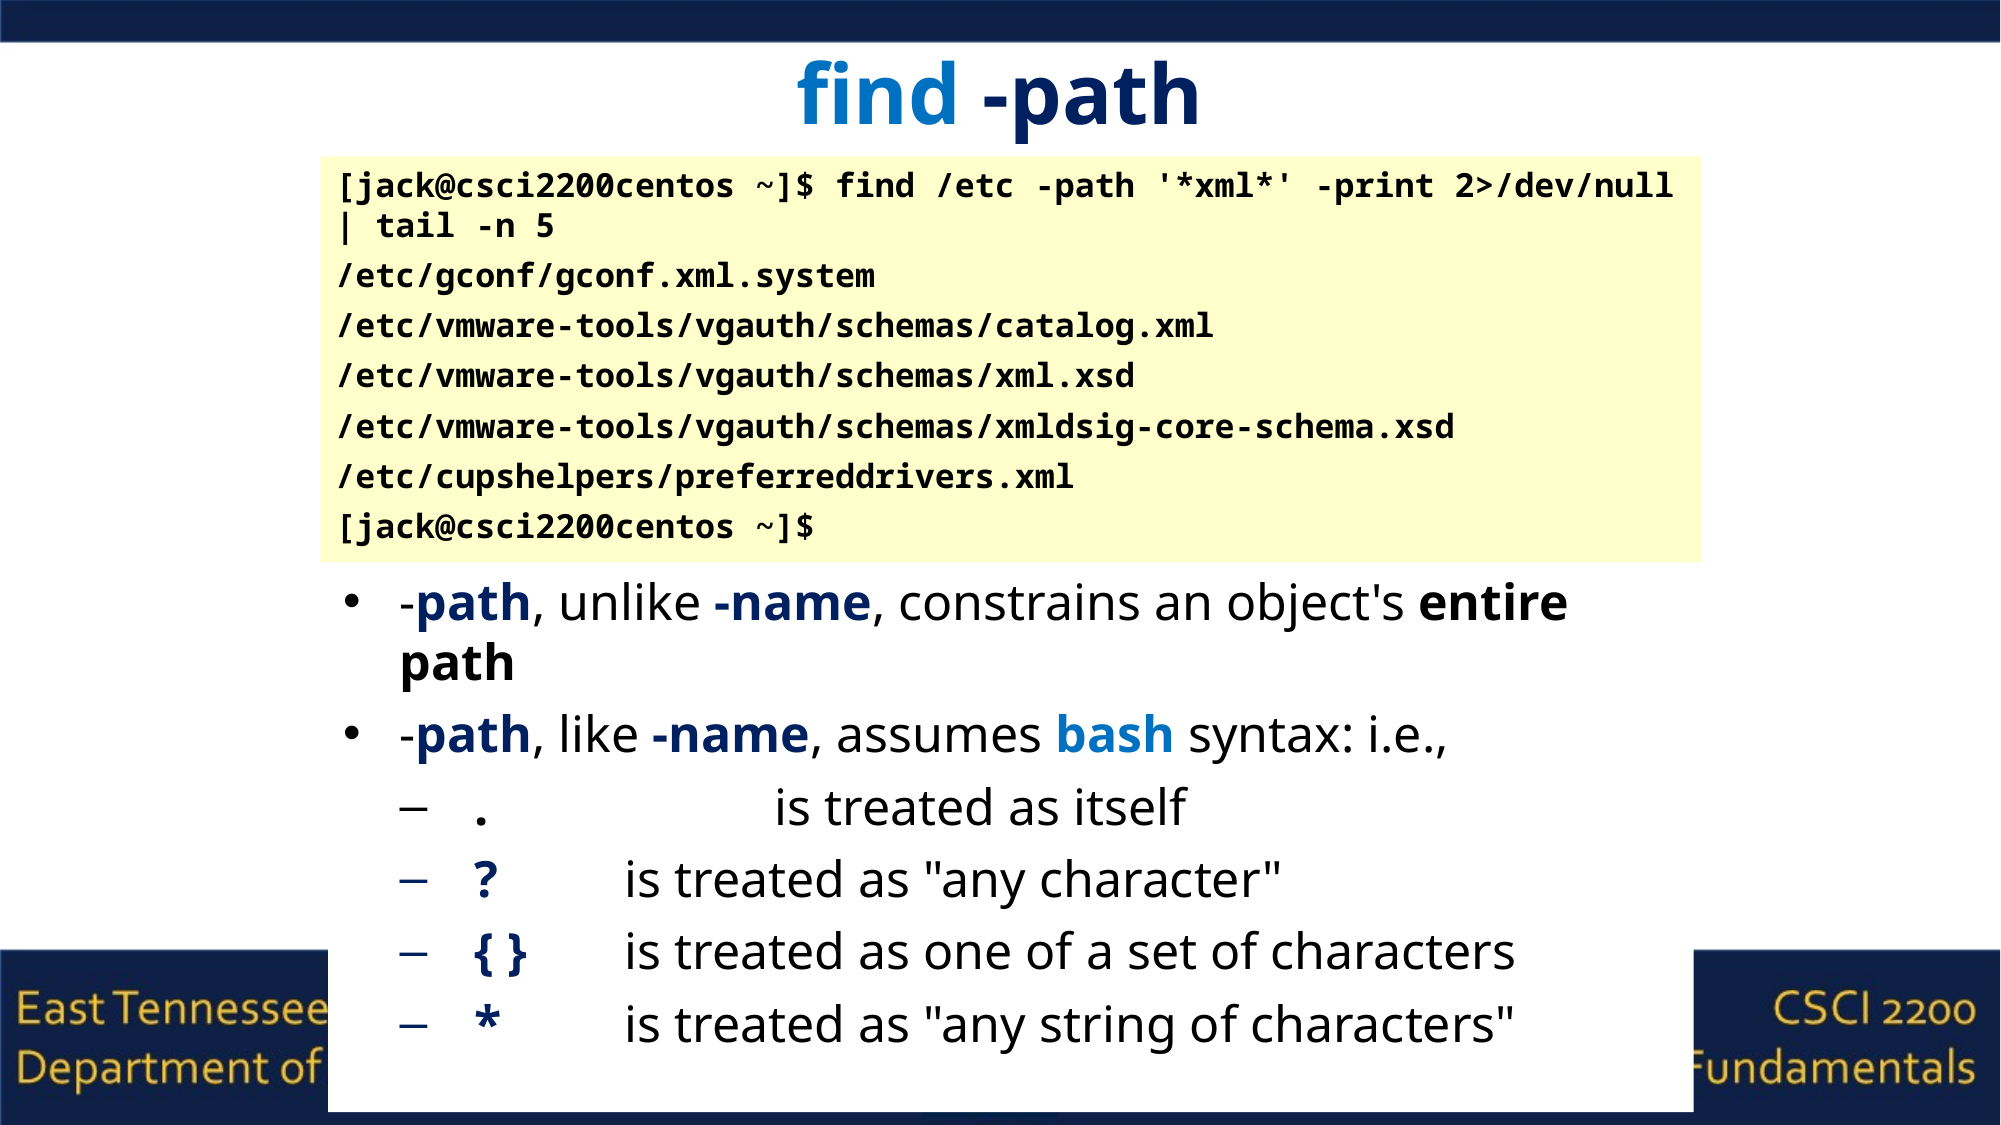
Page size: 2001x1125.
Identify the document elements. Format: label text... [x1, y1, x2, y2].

list [jack@csci2200centos ~]$ find /etc -path '*xml*' -print 2>/dev/null | tail -n 5 /etc/gconf/gconf.xml.system /etc/vmware-tools/vgauth/schemas/catalog.xml /etc/vmware-tools/vgauth/schemas/xml.xsd /etc/vmware-tools/vgauth/schemas/xmldsig-core-schema.xsd /etc/cupshelpers/preferreddrivers.xml [jack@csci2200centos ~]$ [320, 156, 1702, 563]
picture [0, 0, 2001, 1125]
title find -path [324, 45, 1675, 138]
list -path, unlike -name, constrains an object's entire path -path, like -name, assumes bash syntax: i.e., . is treated as itself ? is treated as "any character" { } is treated as one of a set of characters * is treated as "any string of characters" [328, 562, 1694, 1113]
